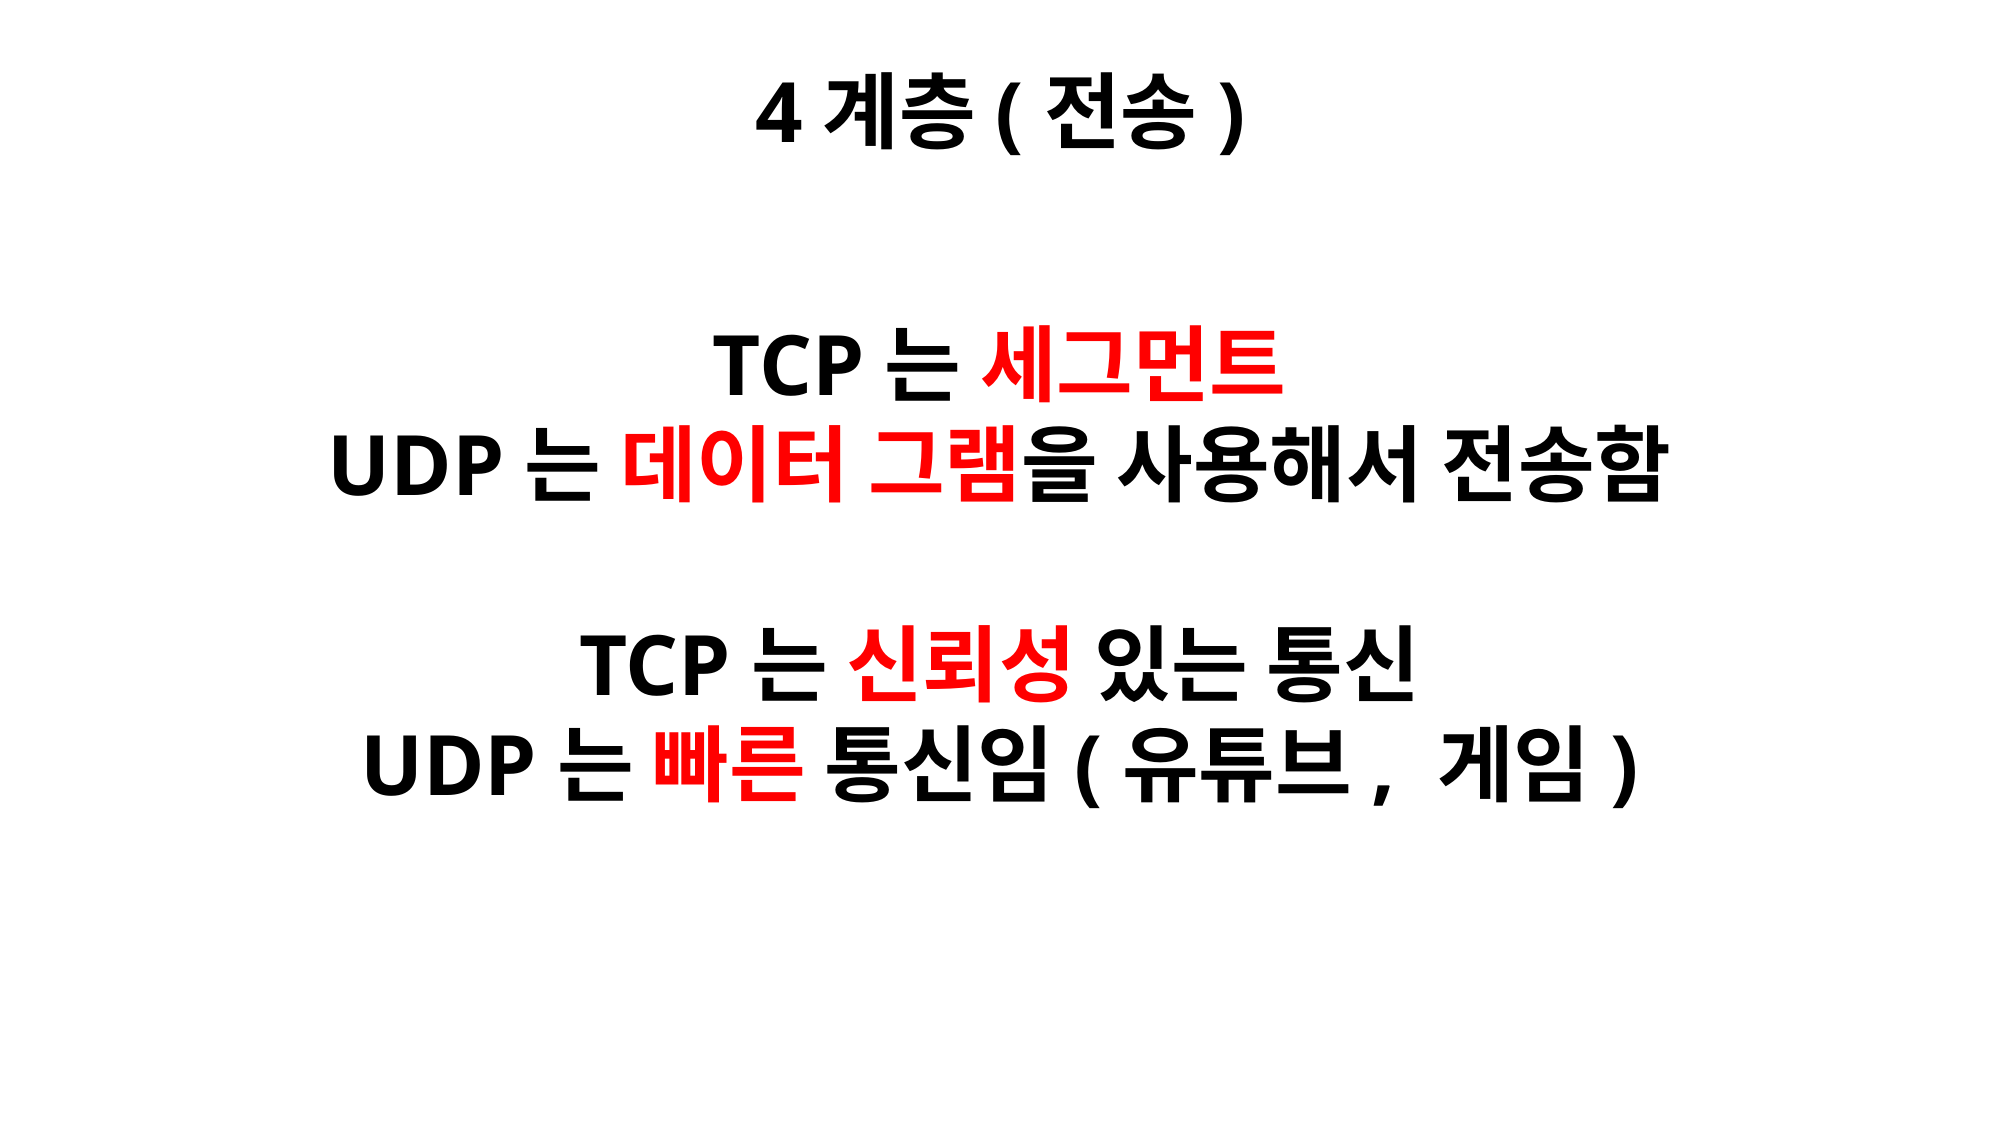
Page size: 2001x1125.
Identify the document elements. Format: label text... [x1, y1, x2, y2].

text_box TCP는 세그먼트 UDP는 데이터 그램을 사용해서 전송함 TCP는 신뢰성 있는 통신 UDP는 빠른 통신임(유튜브, 게임) [163, 304, 1836, 820]
text_box 4계층(전송) [342, 51, 1659, 167]
